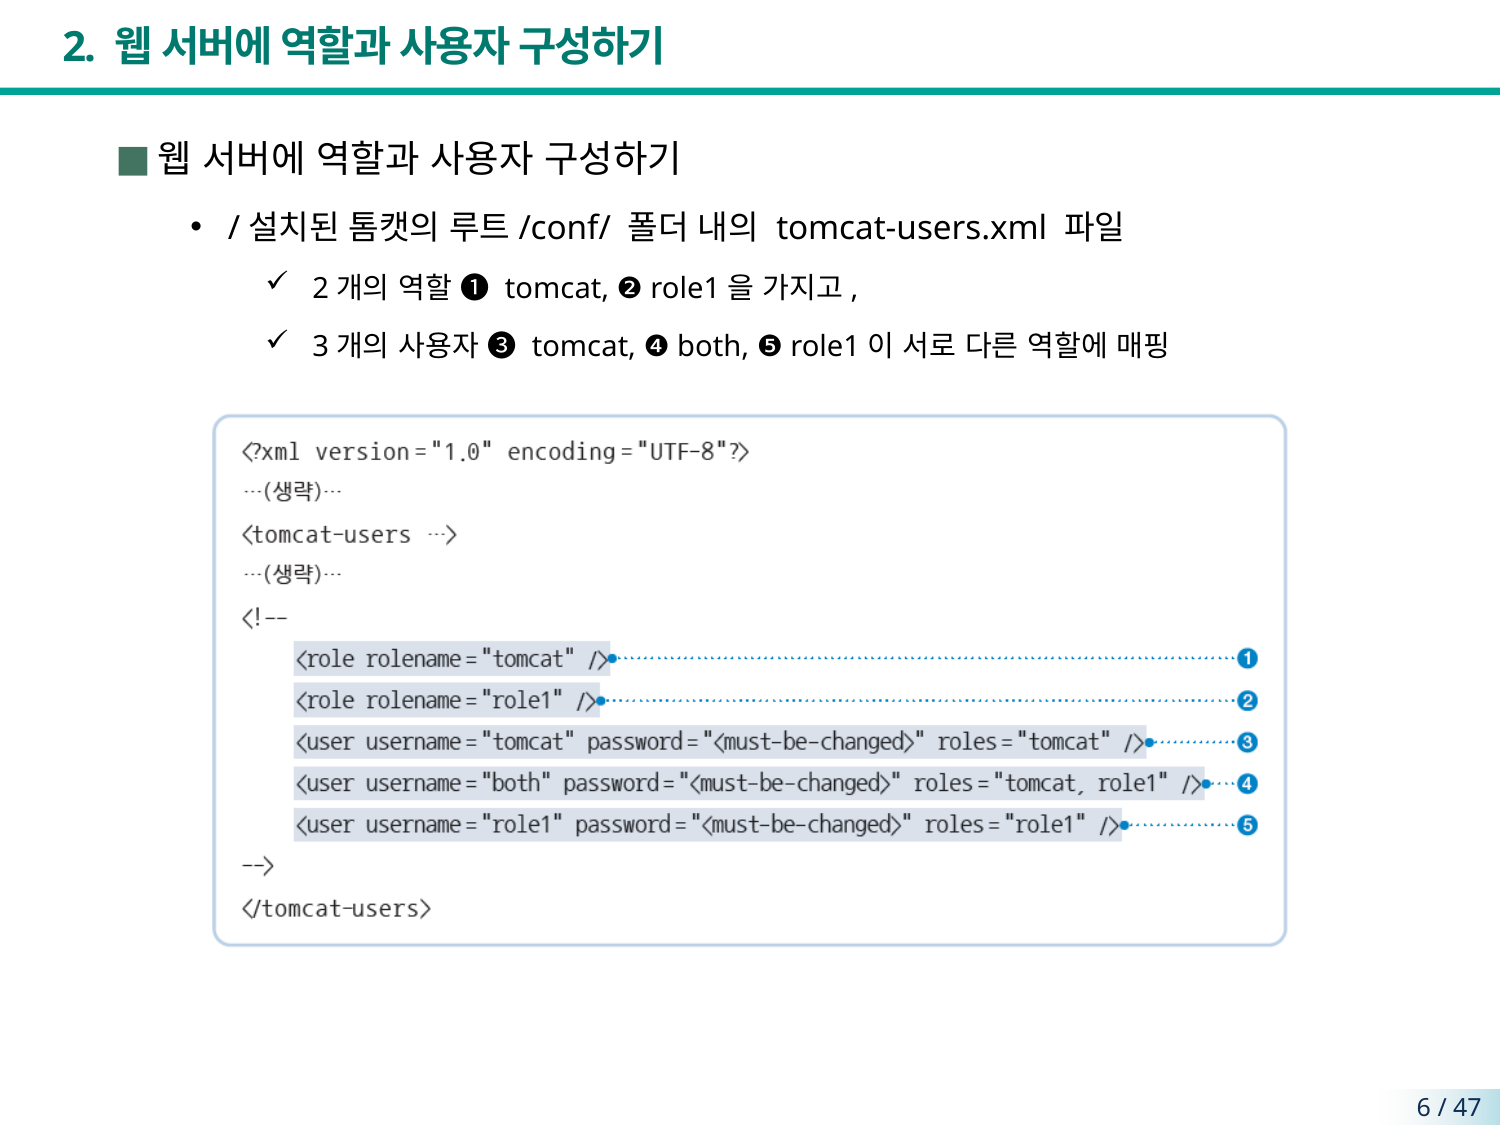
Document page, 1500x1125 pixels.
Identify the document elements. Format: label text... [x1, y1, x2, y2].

list 웹 서버에 역할과 사용자 구성하기 /설치된 톰캣의 루트/conf/ 폴더 내의 tomcat-users.xml 파일 2개의 역할 ❶ tomcat, ❷ role1을 가지고, 3개의 사용자 ❸ tomcat, ❹ both, ❺ role1이 서로 다른 역할에 매핑 [100, 127, 1459, 1050]
title 2. 웹 서버에 역할과 사용자 구성하기 [47, 5, 1325, 84]
picture [206, 407, 1294, 953]
